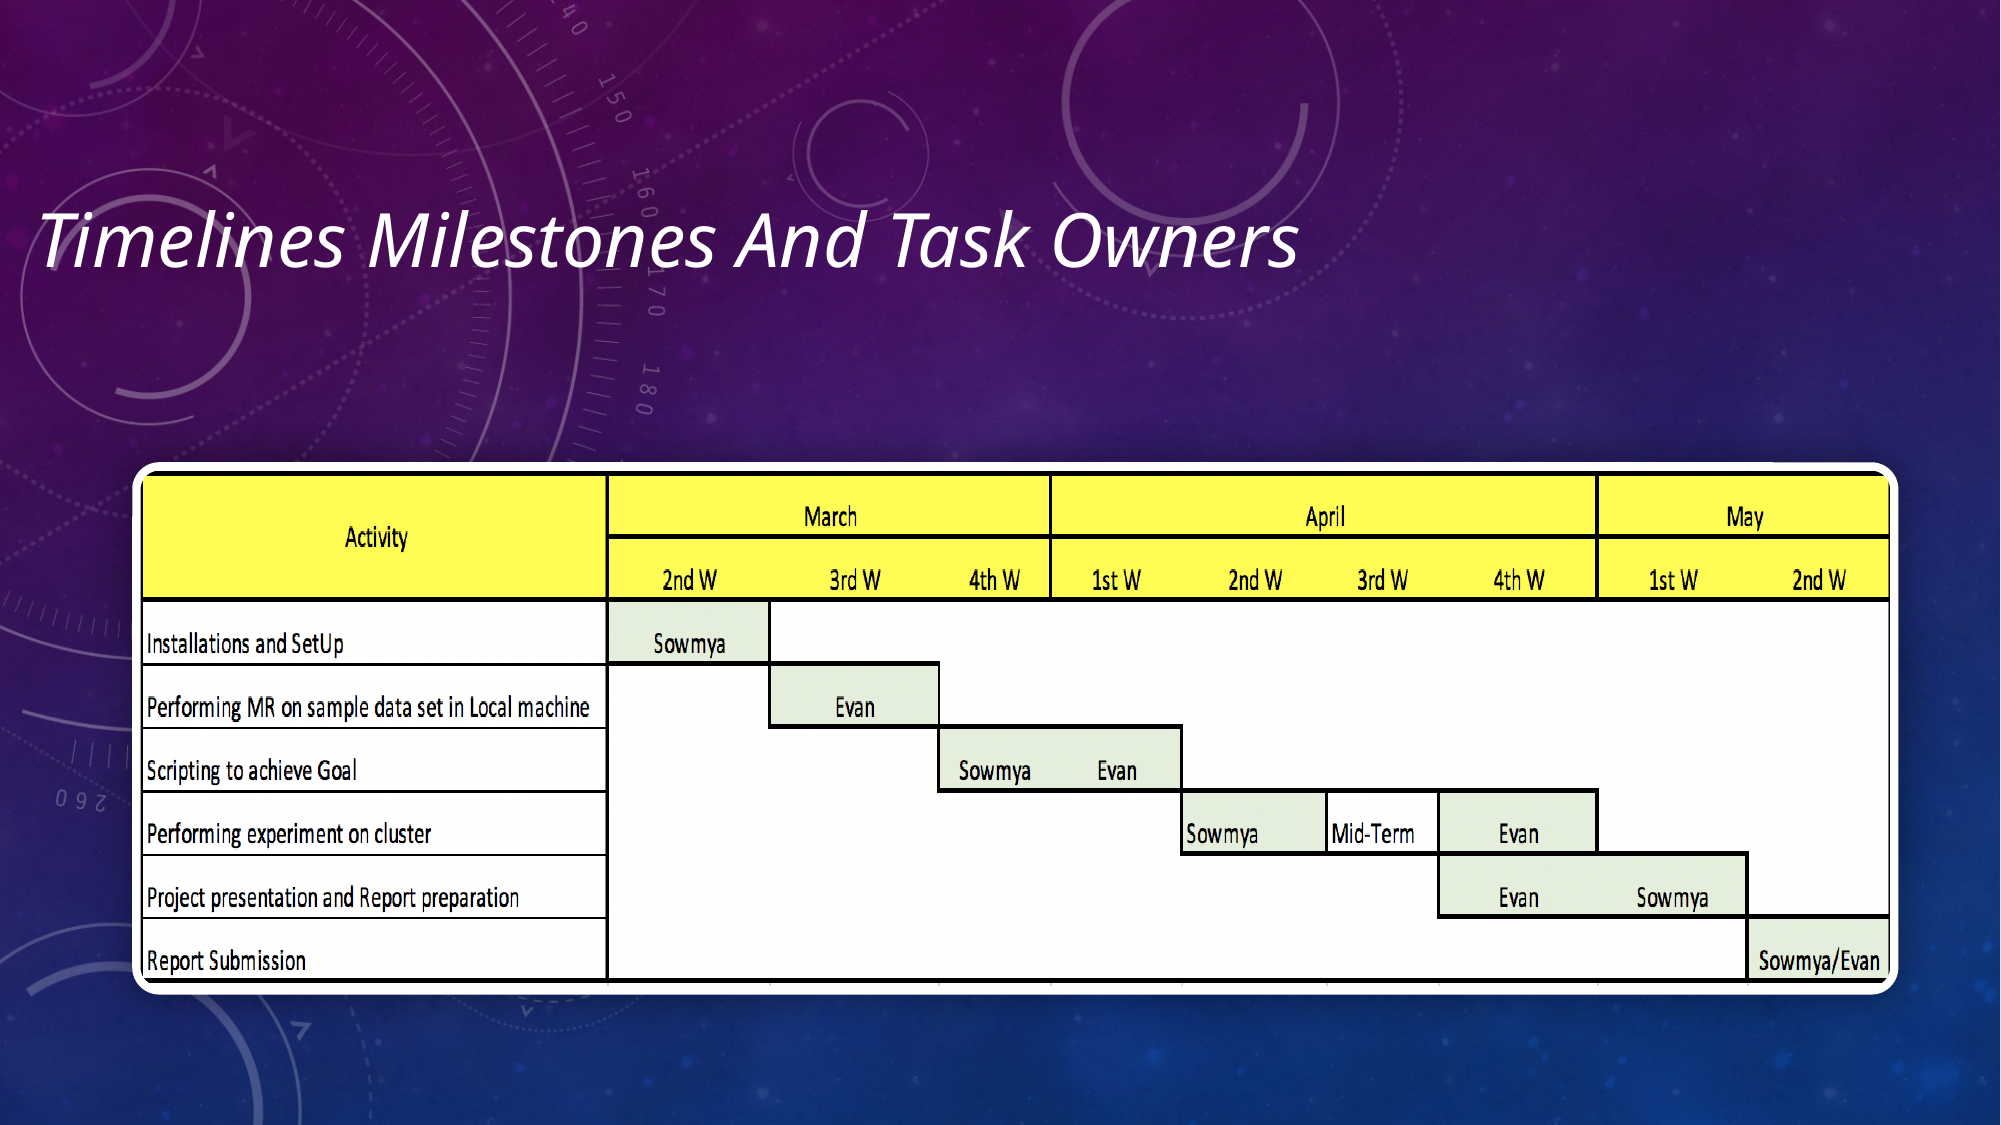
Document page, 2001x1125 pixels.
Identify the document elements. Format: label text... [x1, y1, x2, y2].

picture [0, 0, 2001, 1125]
title Timelines Milestones And Task Owners [20, 43, 1809, 291]
